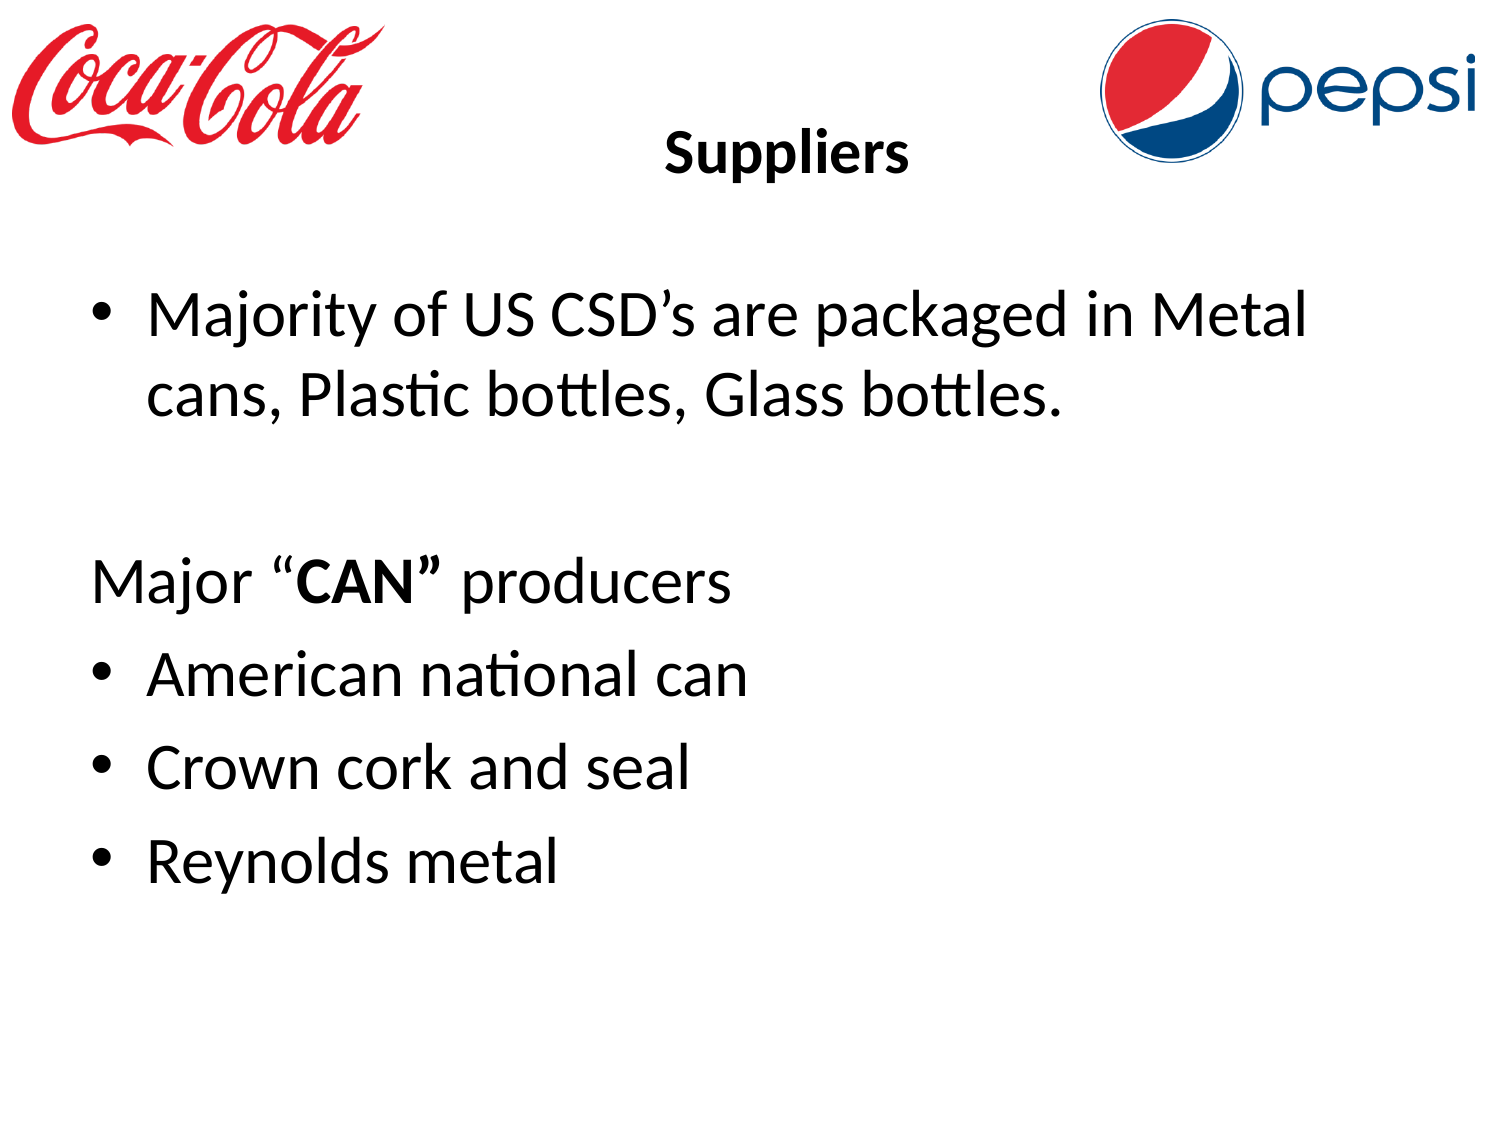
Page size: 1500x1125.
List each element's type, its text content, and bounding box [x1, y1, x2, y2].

picture [12, 24, 386, 148]
title Suppliers [112, 101, 1463, 272]
list Majority of US CSD’s are packaged in Metal cans, Plastic bottles, Glass bottles. Major “CAN” producers American national can Crown cork and seal Reynolds metal [75, 262, 1425, 1005]
picture [1099, 18, 1476, 163]
